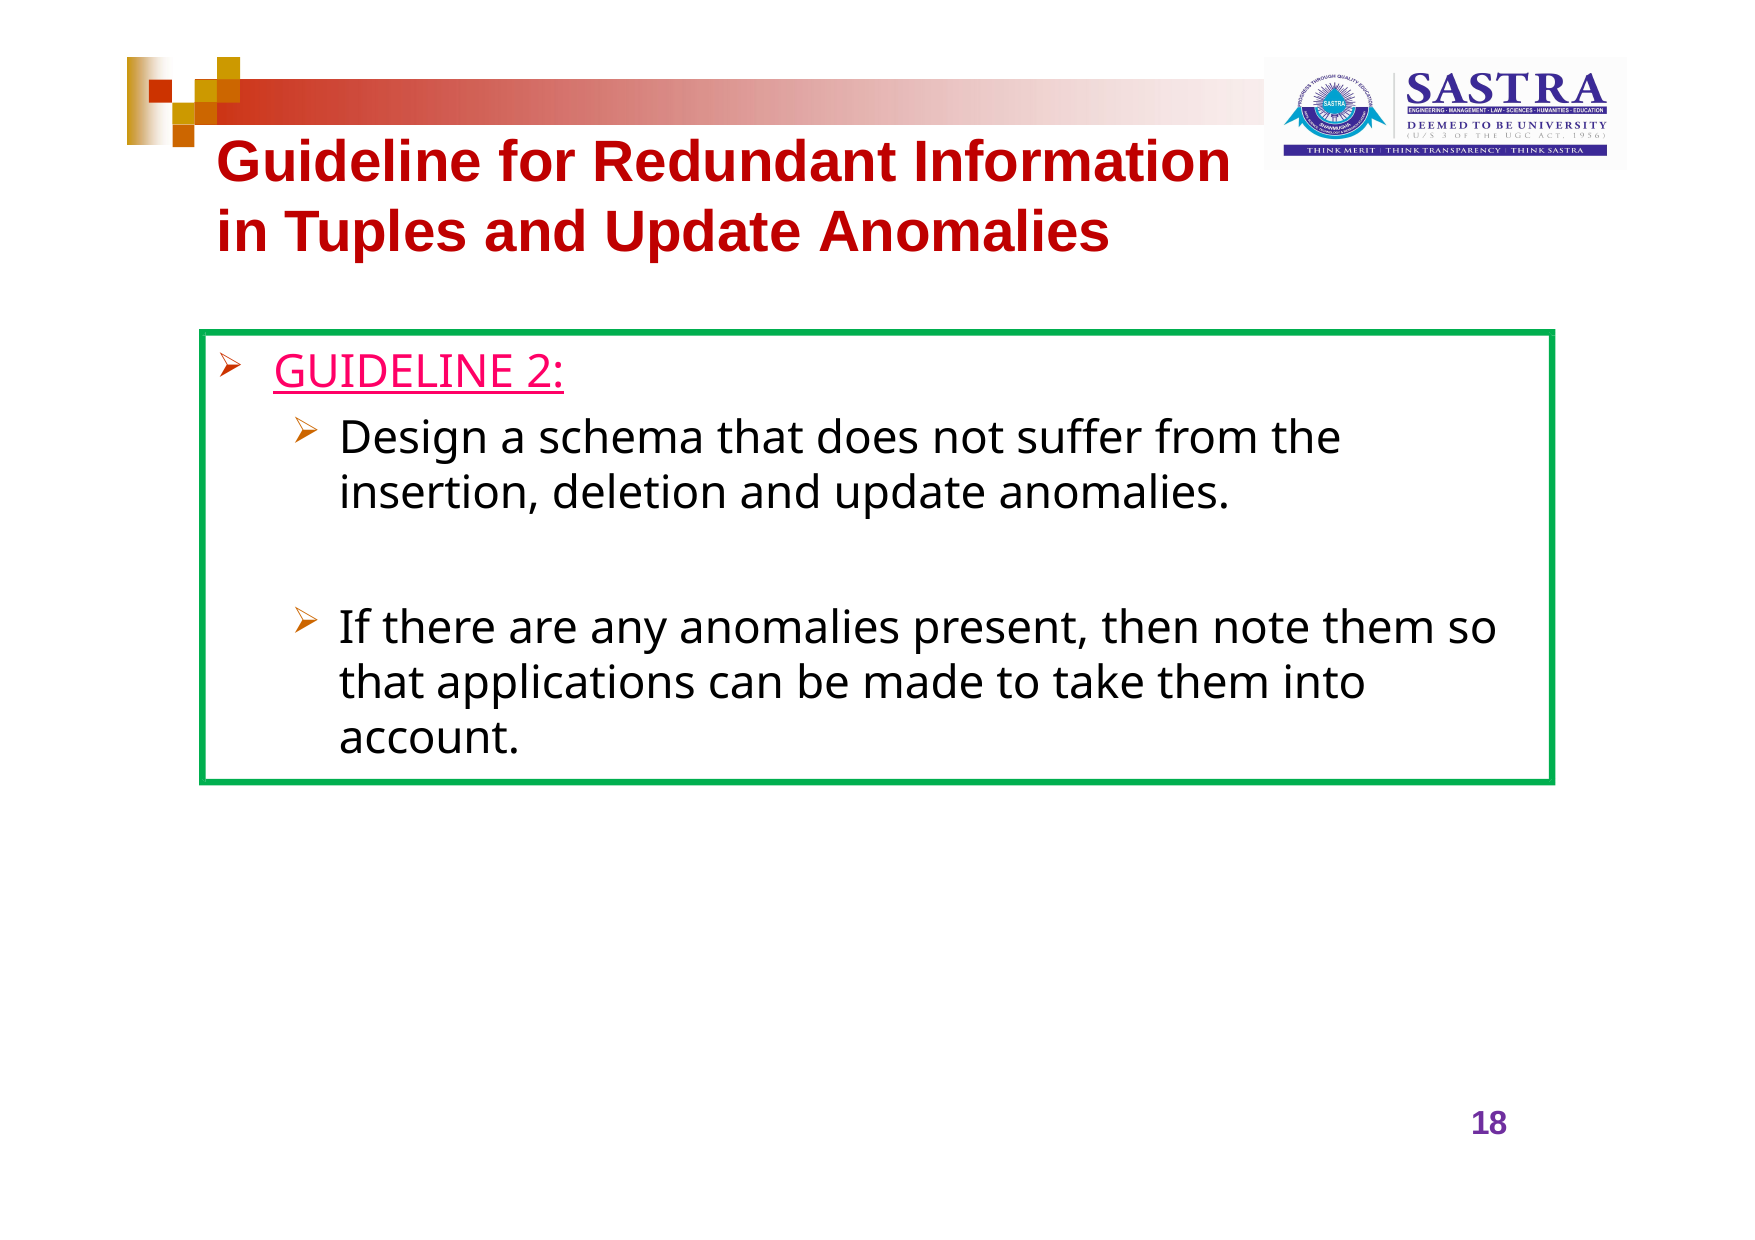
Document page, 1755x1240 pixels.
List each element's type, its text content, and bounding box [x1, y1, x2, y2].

text_box in Tuples and Update Anomalies GUIDELINE 2: Design a schema that does not suffer from the insertion, deletion and update anomalies. If there are any anomalies present, then note them so that applications can be made to take them into account. [214, 190, 1521, 763]
text_box [199, 329, 1556, 786]
picture [127, 57, 173, 145]
slide_number 18 [1464, 1102, 1517, 1240]
title Guideline for Redundant Information [214, 120, 1239, 190]
picture [217, 57, 1627, 170]
